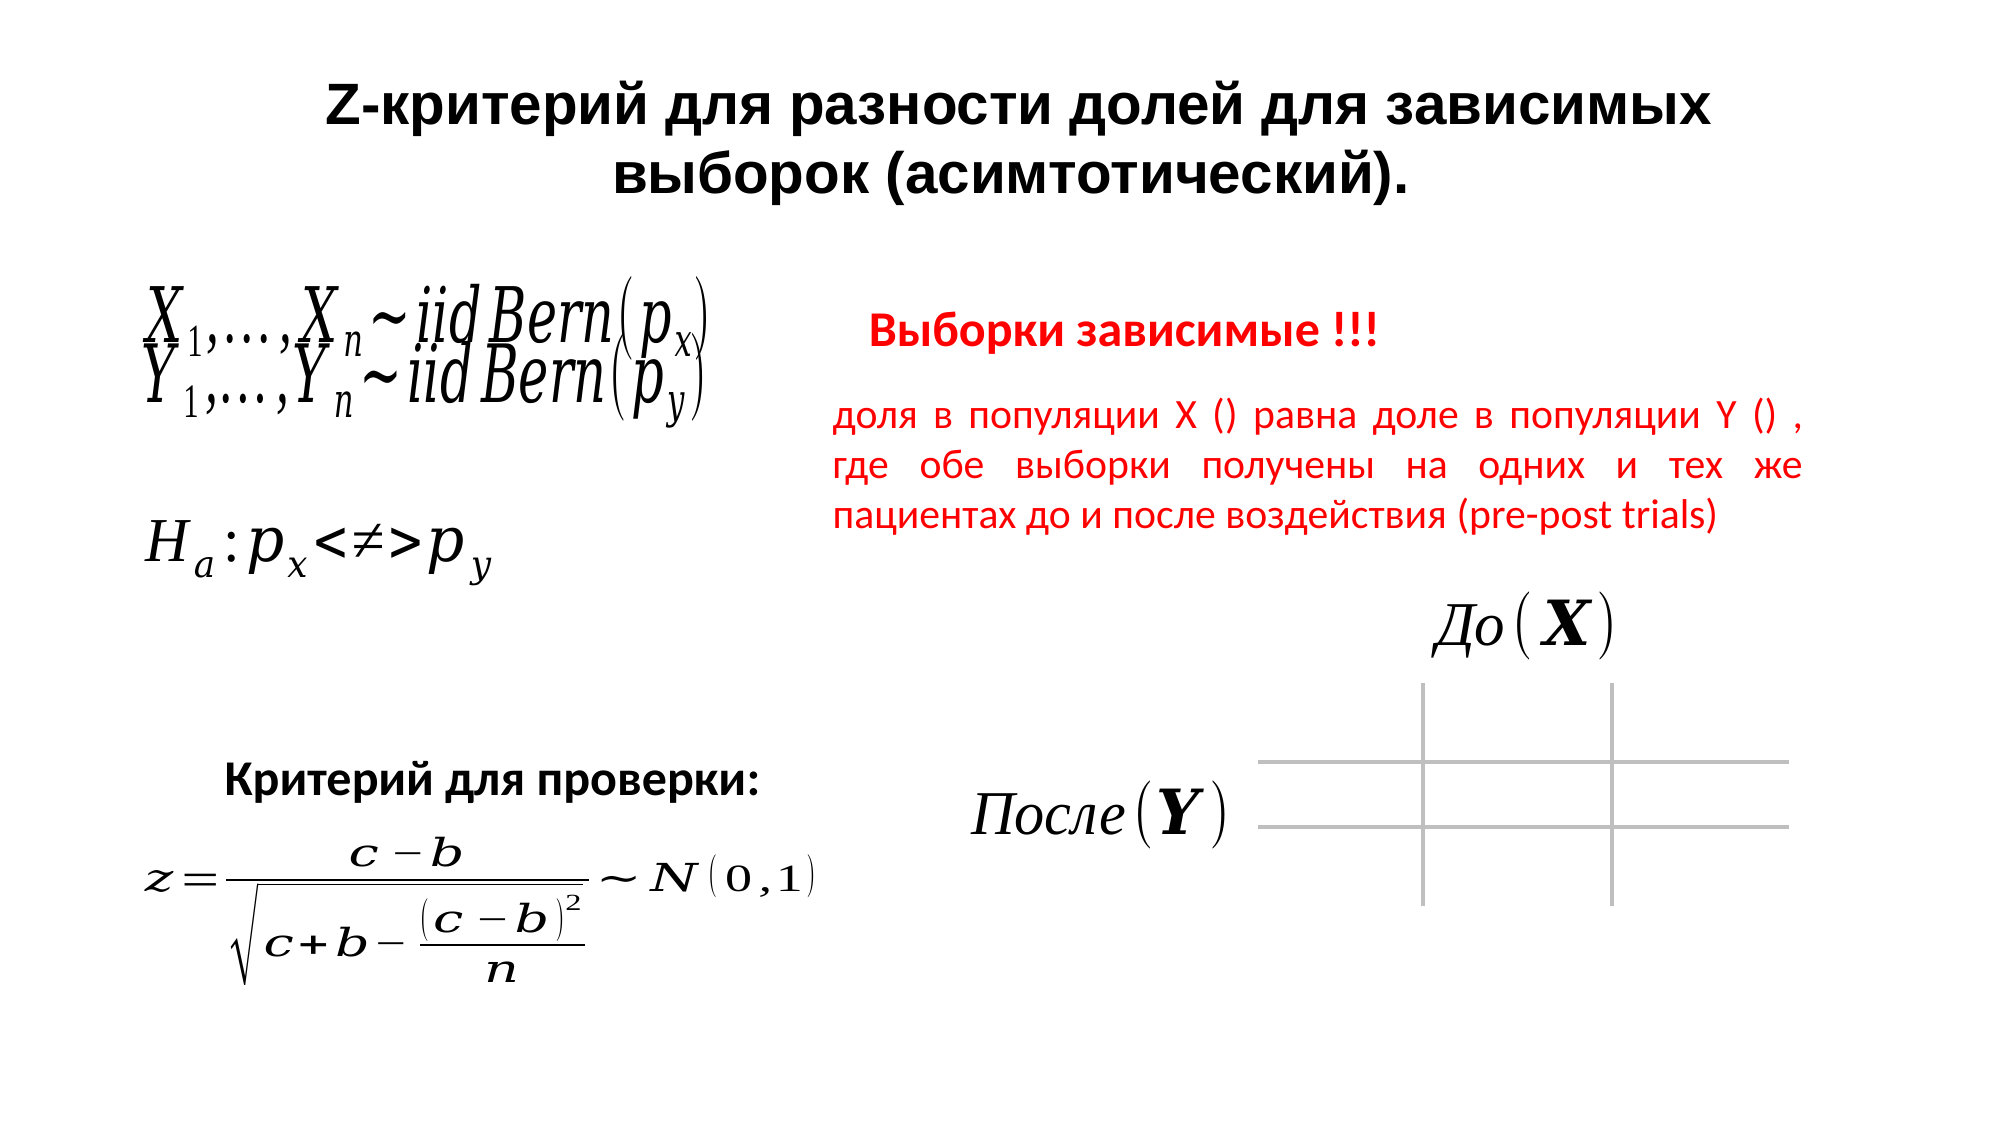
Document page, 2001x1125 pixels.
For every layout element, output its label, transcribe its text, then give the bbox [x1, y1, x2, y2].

text_box Выборки зависимые !!! [868, 296, 1429, 365]
text_box Z-критерий для разности долей для зависимых выборок (асимтотический). [261, 58, 1762, 160]
text_box Критерий для проверки: [224, 745, 872, 814]
